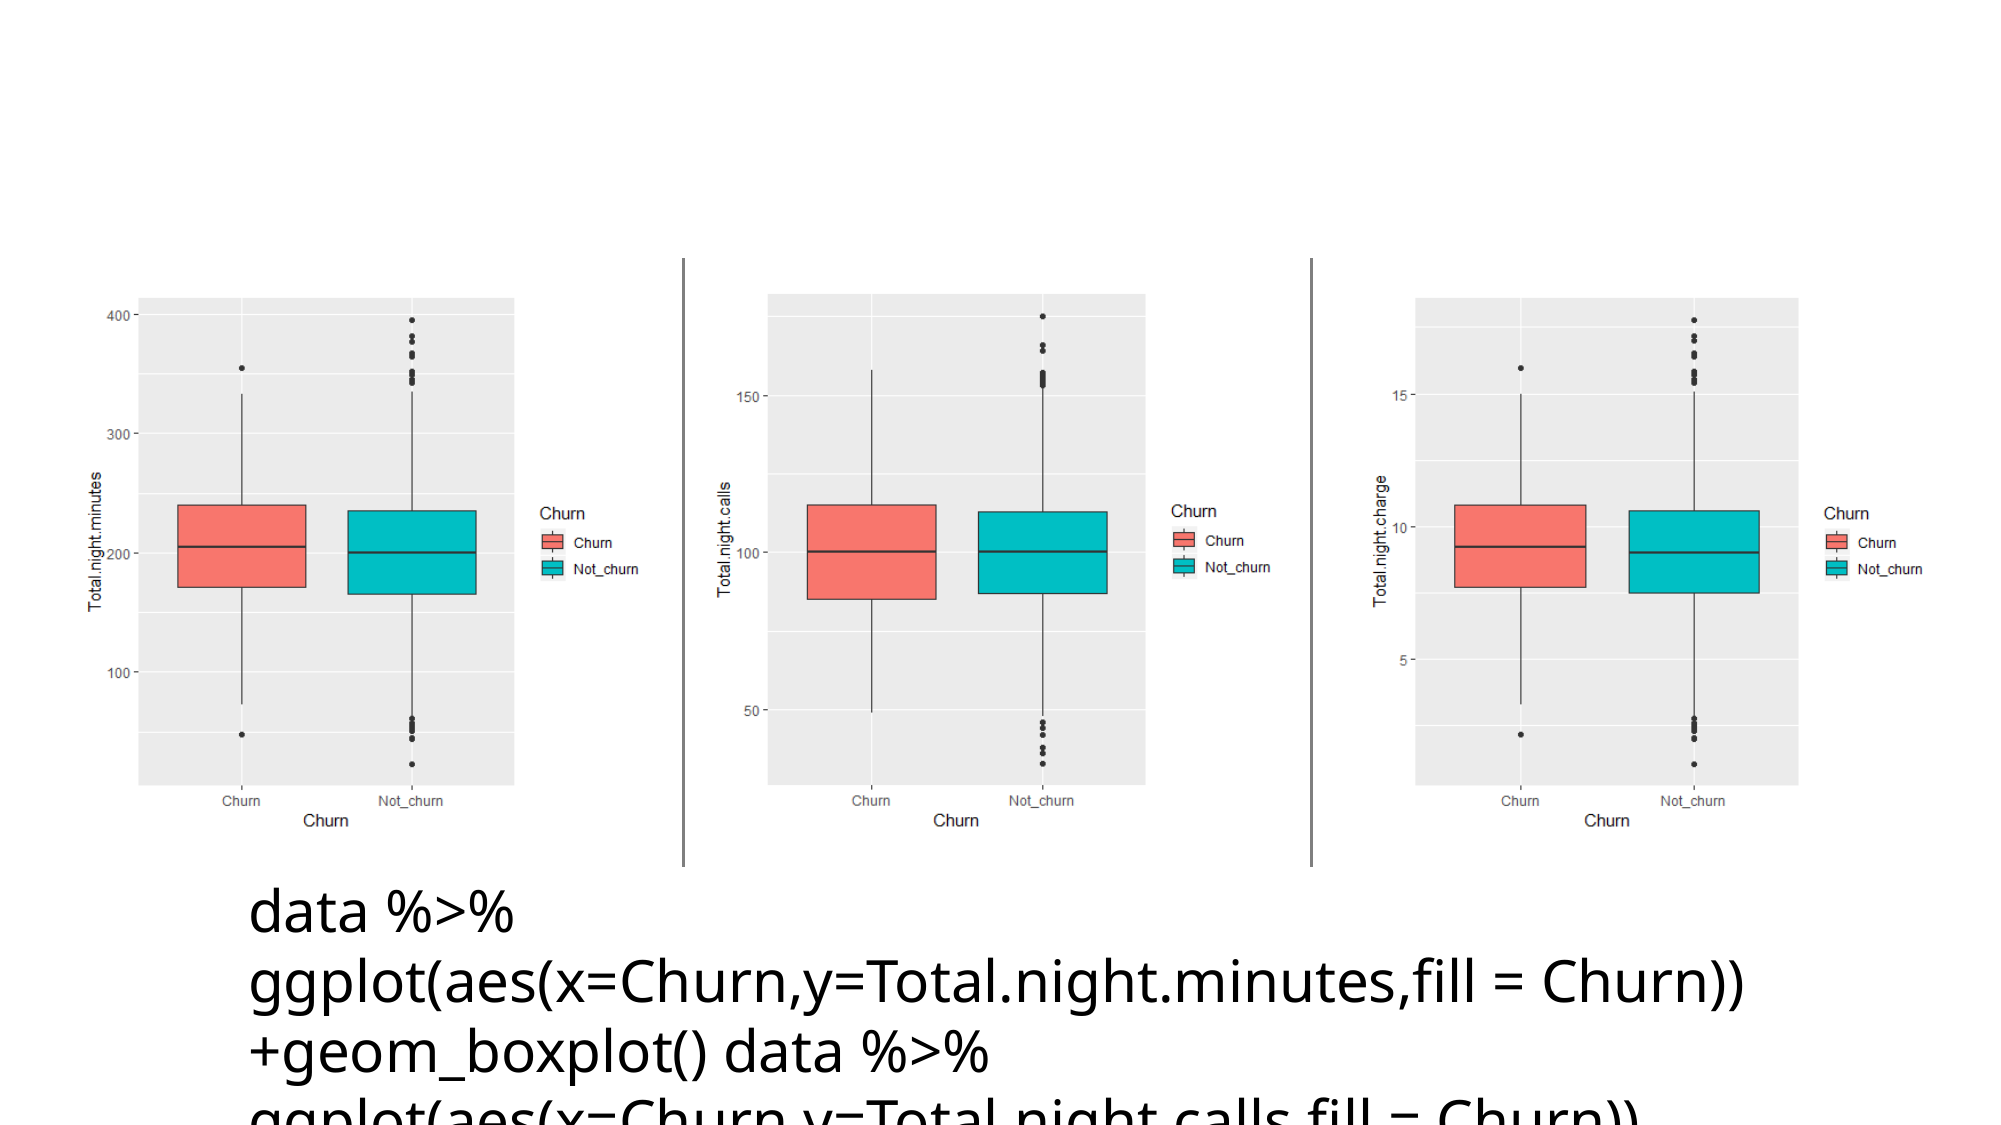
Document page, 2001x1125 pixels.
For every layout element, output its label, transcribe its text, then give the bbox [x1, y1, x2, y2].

picture [1362, 290, 1940, 838]
picture [78, 290, 656, 838]
picture [707, 286, 1288, 838]
text_box data %>% ggplot(aes(x=Churn,y=Total.night.minutes,fill = Churn))+geom_boxplot() data %>% ggplot(aes(x=Churn,y=Total.night.calls,fill = Churn))+geom_boxplot() data %>% ggplot(aes(x=Churn,y=Total.night.charge,fill = Churn))+geom_boxplot() [233, 866, 1762, 1125]
